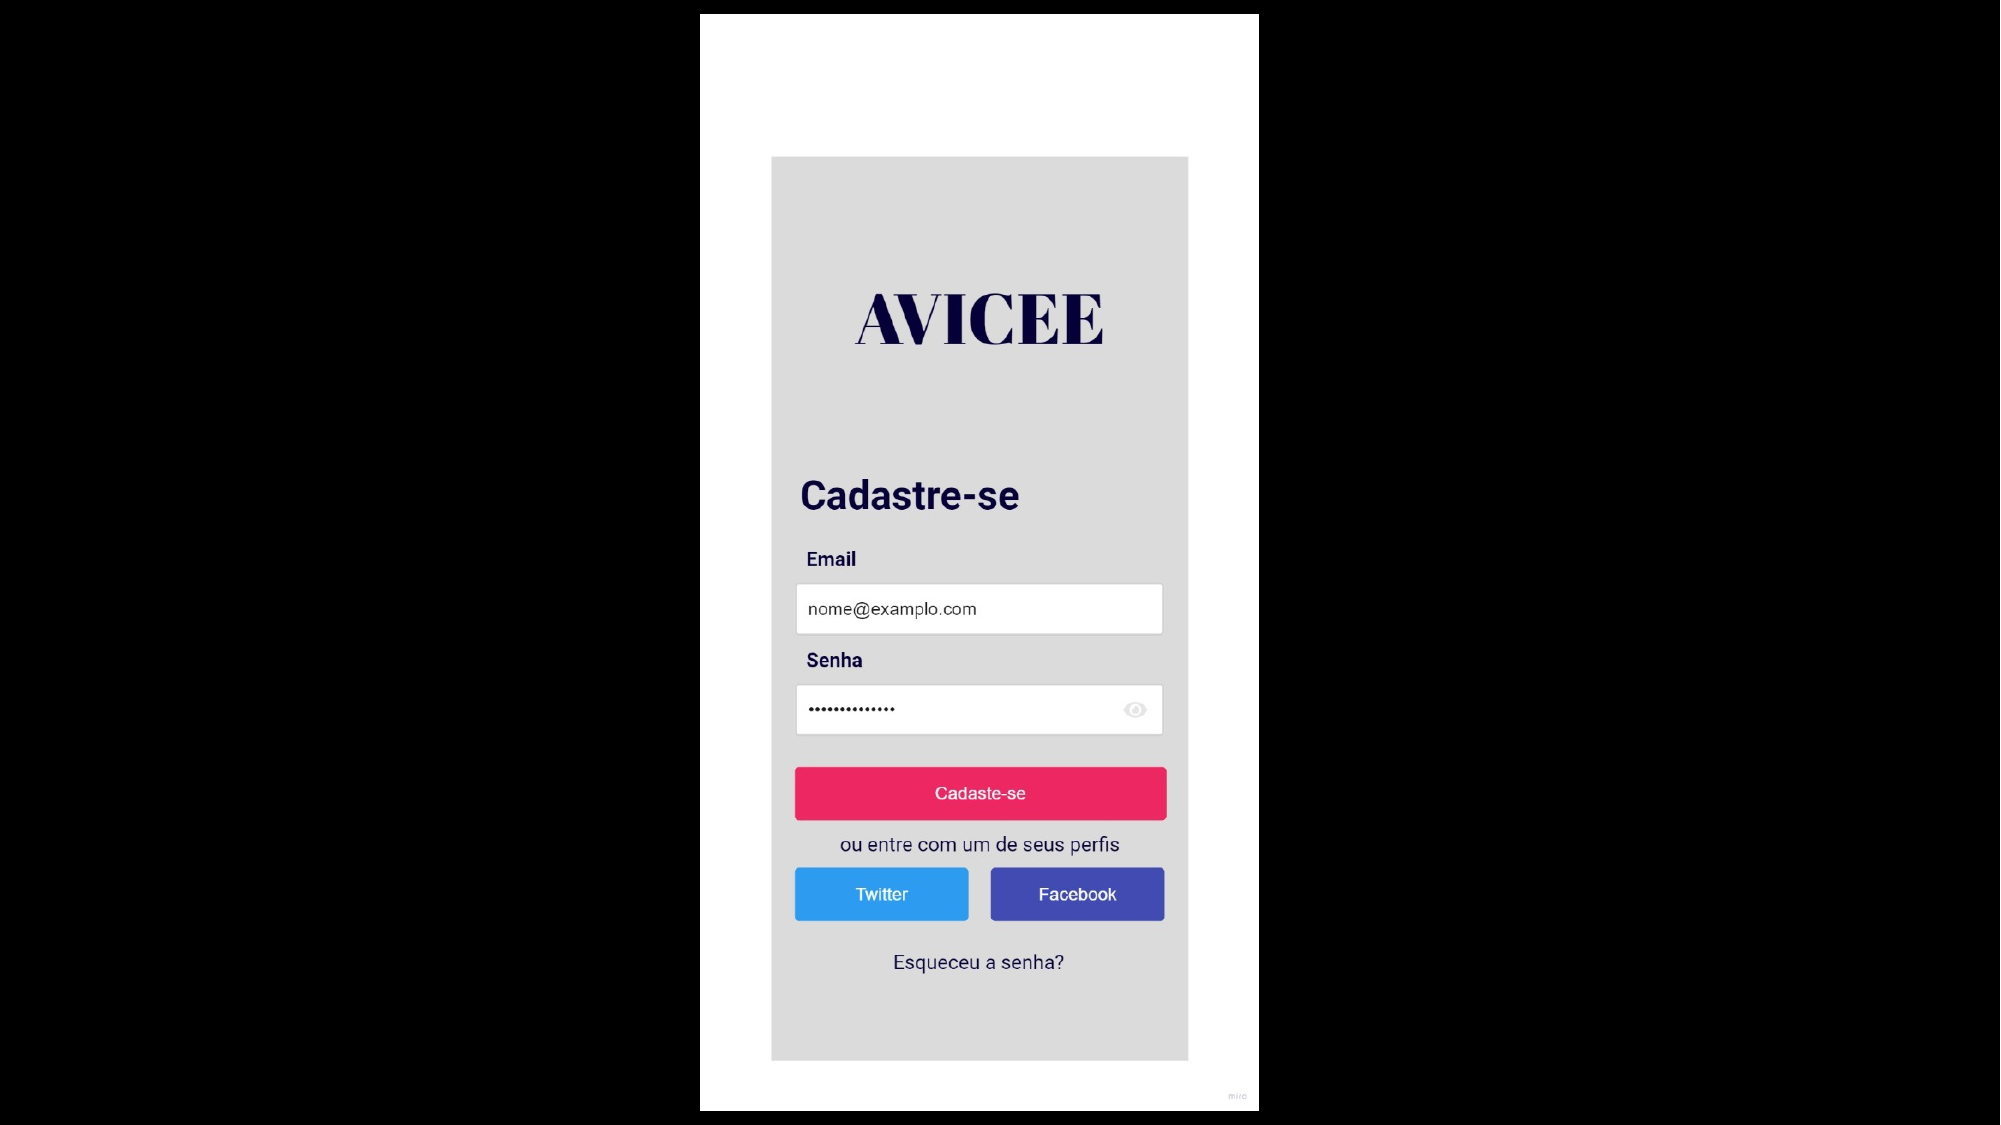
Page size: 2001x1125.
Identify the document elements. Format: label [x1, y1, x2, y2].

picture [700, 14, 1259, 1111]
